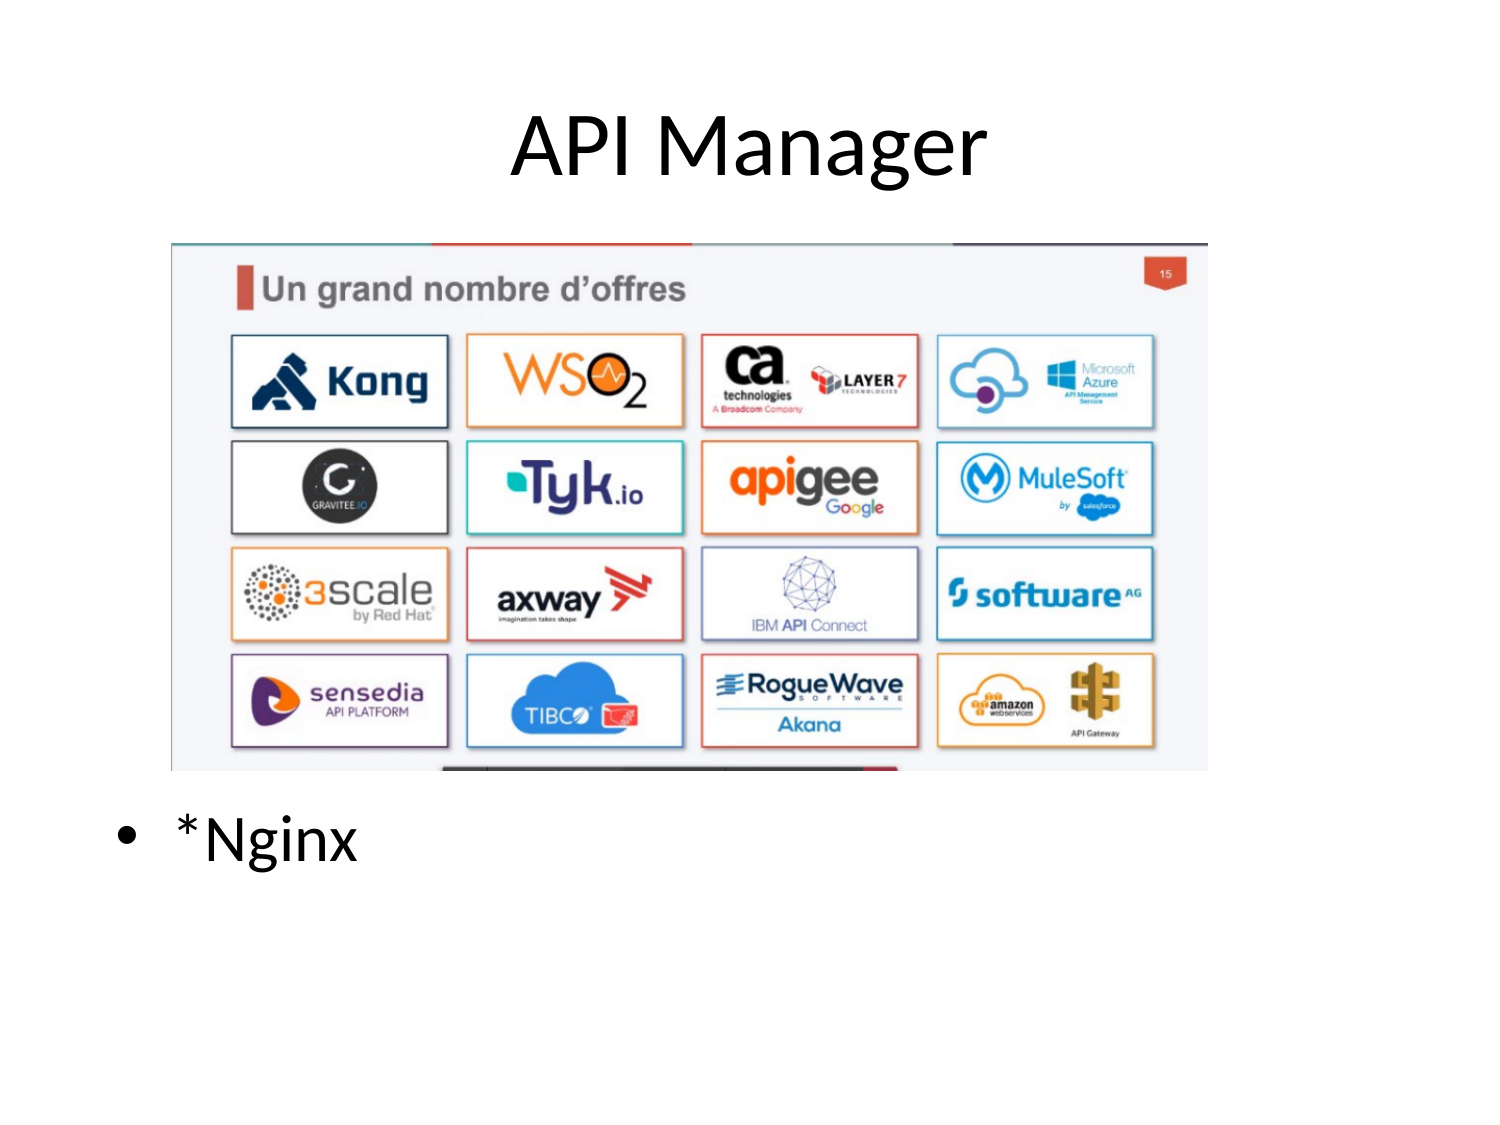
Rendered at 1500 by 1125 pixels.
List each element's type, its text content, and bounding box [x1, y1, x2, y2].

list *Nginx [100, 786, 1341, 1045]
title API Manager [75, 45, 1425, 233]
picture [170, 243, 1208, 771]
